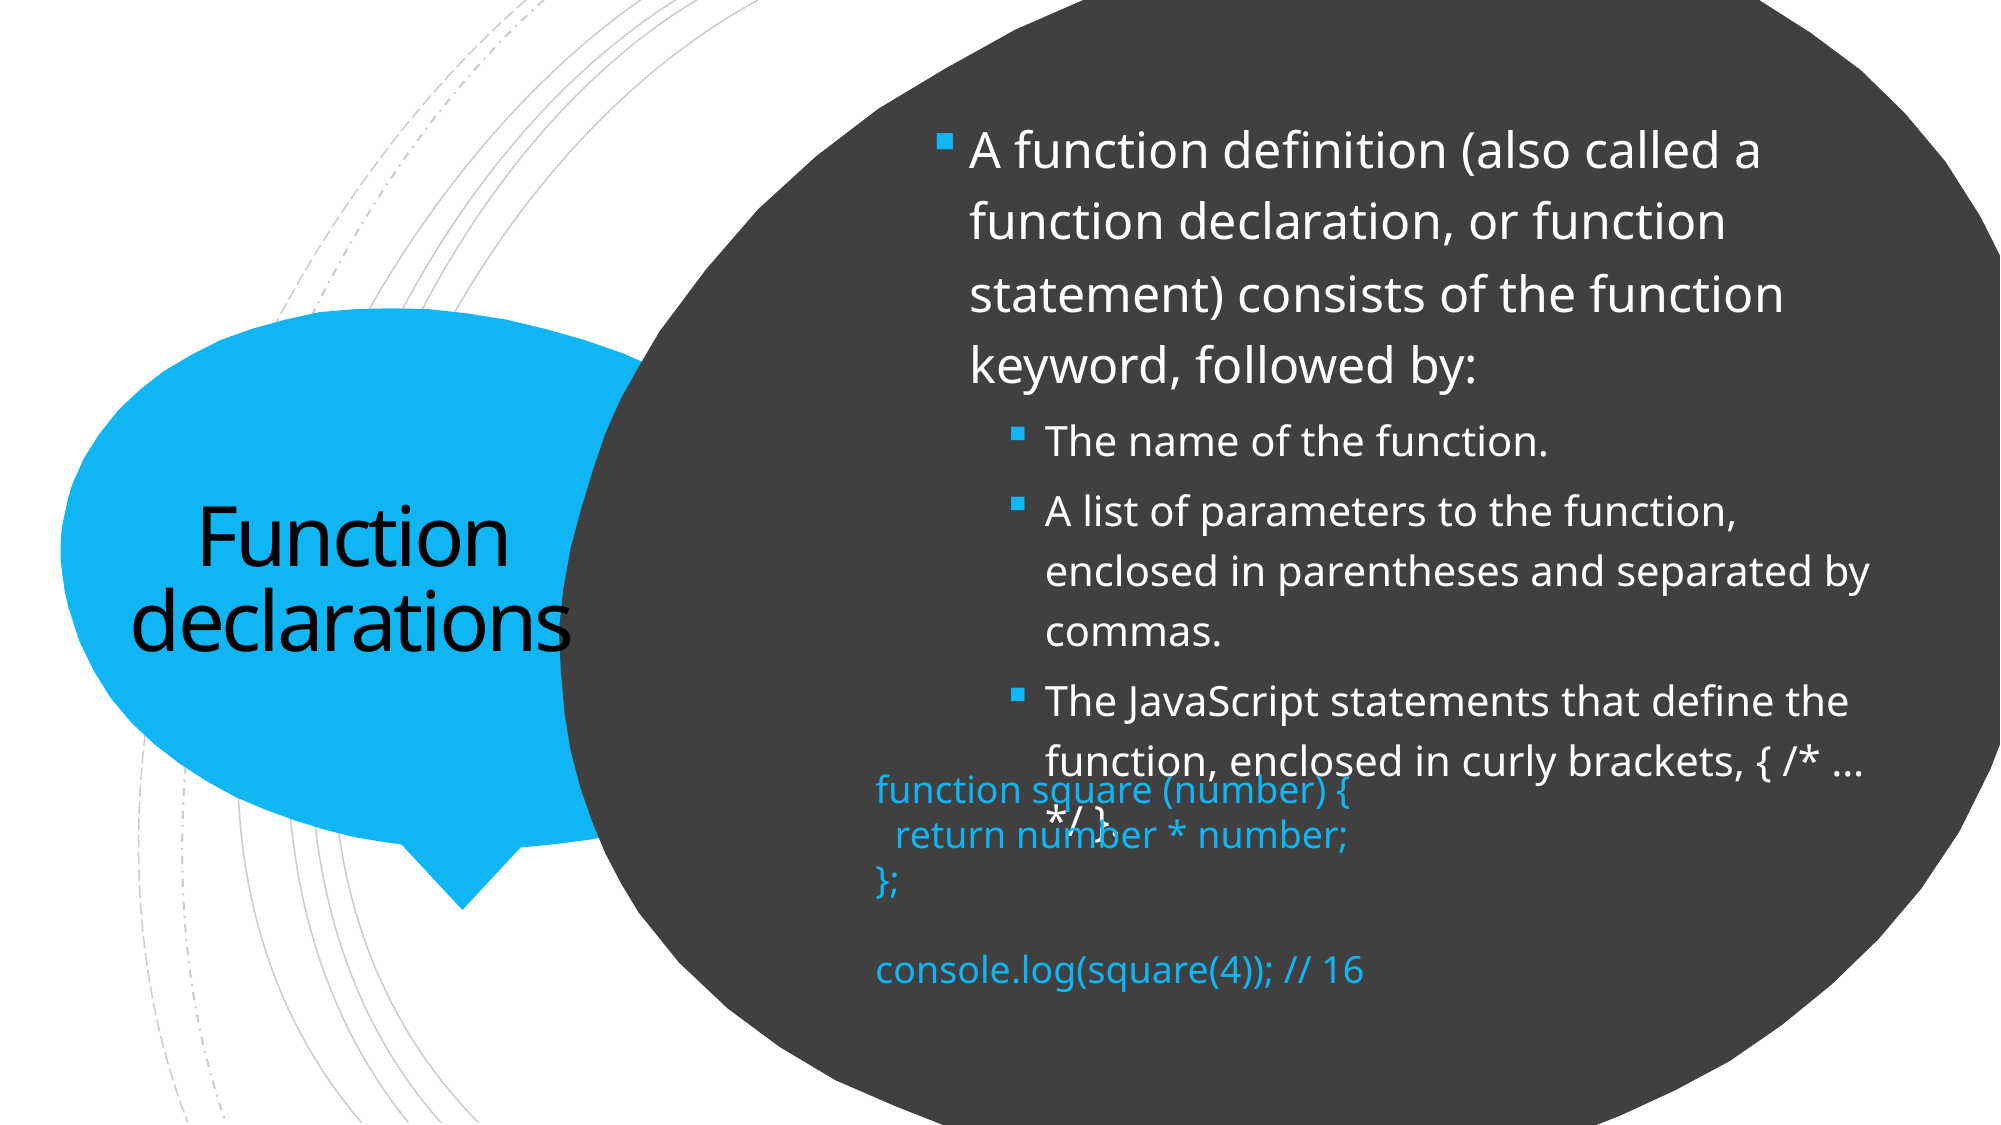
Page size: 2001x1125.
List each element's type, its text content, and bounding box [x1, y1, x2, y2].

list A function definition (also called a function declaration, or function statement) consists of the function keyword, followed by: The name of the function. A list of parameters to the function, enclosed in parentheses and separated by commas. The JavaScript statements that define the function, enclosed in curly brackets, { /* … */ }. [917, 98, 1929, 772]
title Function declarations [65, 381, 640, 785]
text_box function square (number) { return number * number; }; console.log(square(4)); // 16 [860, 758, 1861, 999]
